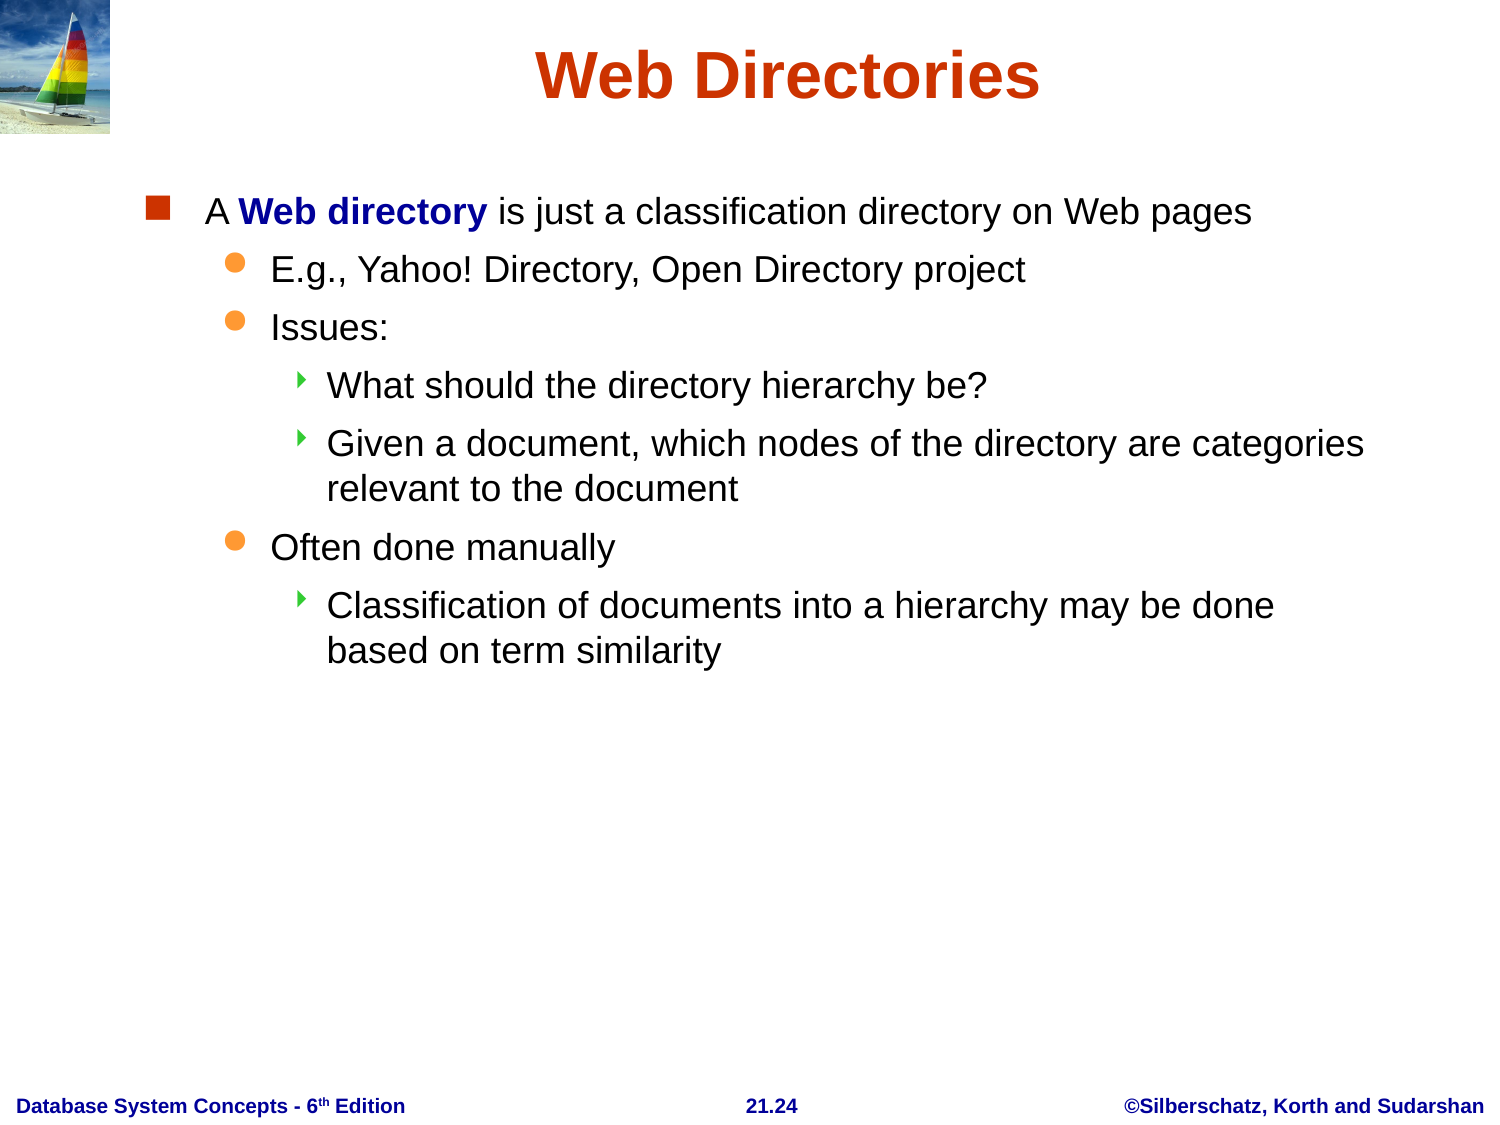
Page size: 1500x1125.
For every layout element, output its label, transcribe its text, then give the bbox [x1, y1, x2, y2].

picture [0, 0, 110, 134]
list A Web directory is just a classification directory on Web pages E.g., Yahoo! Directory, Open Directory project Issues: What should the directory hierarchy be? Given a document, which nodes of the directory are categories relevant to the document Often done manually Classification of documents into a hierarchy may be done based on term similarity [133, 179, 1391, 985]
title Web Directories [125, 18, 1452, 120]
